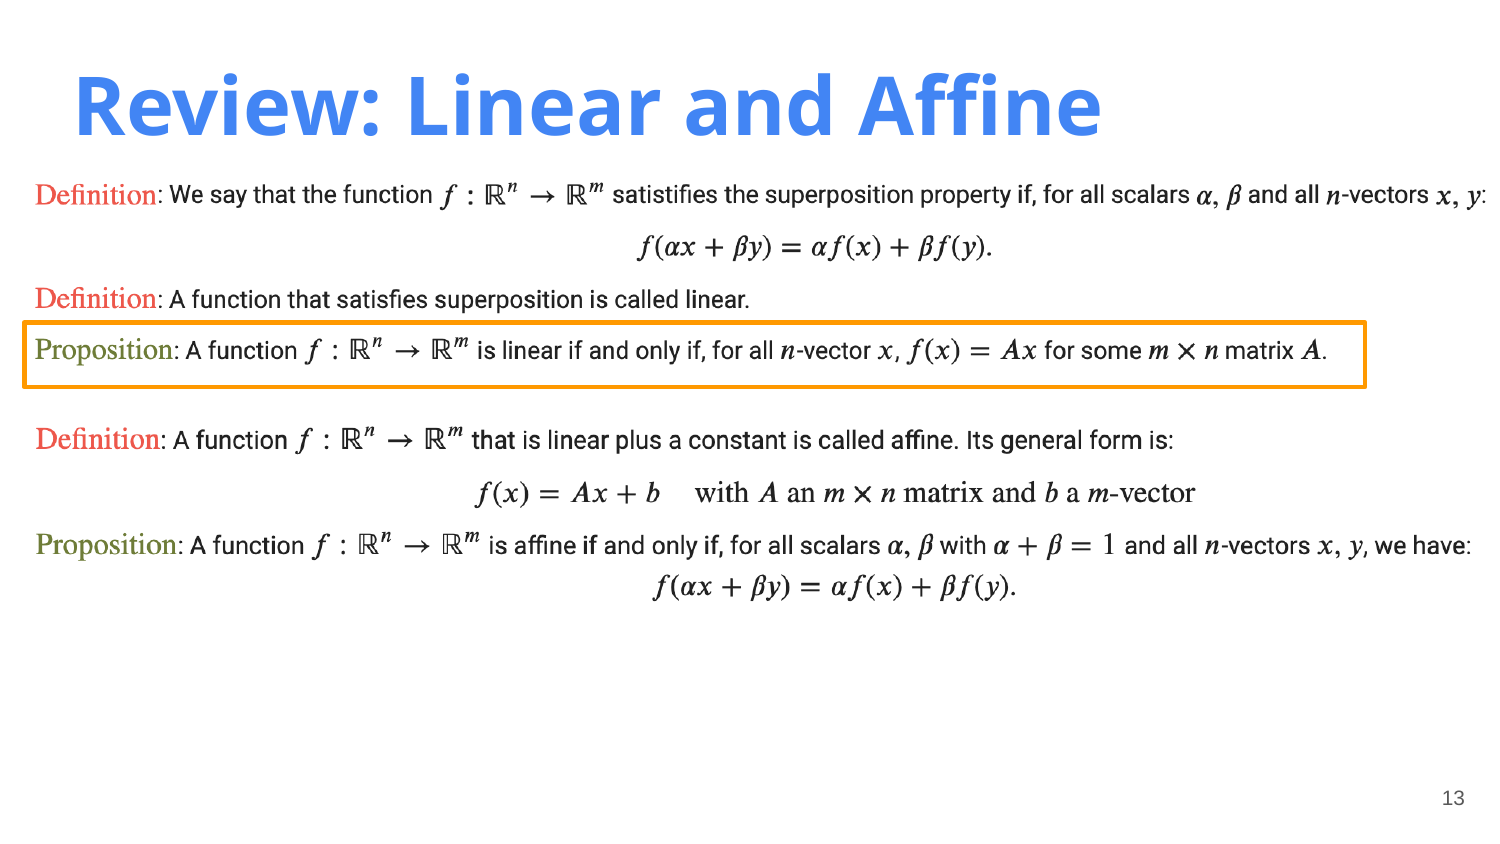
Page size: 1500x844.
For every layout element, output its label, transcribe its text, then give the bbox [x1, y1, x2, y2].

picture [24, 167, 1500, 385]
picture [31, 408, 1494, 620]
text_box Review: Linear and Affine Functions [57, 39, 1500, 167]
slide_number ‹#› [1389, 764, 1480, 830]
